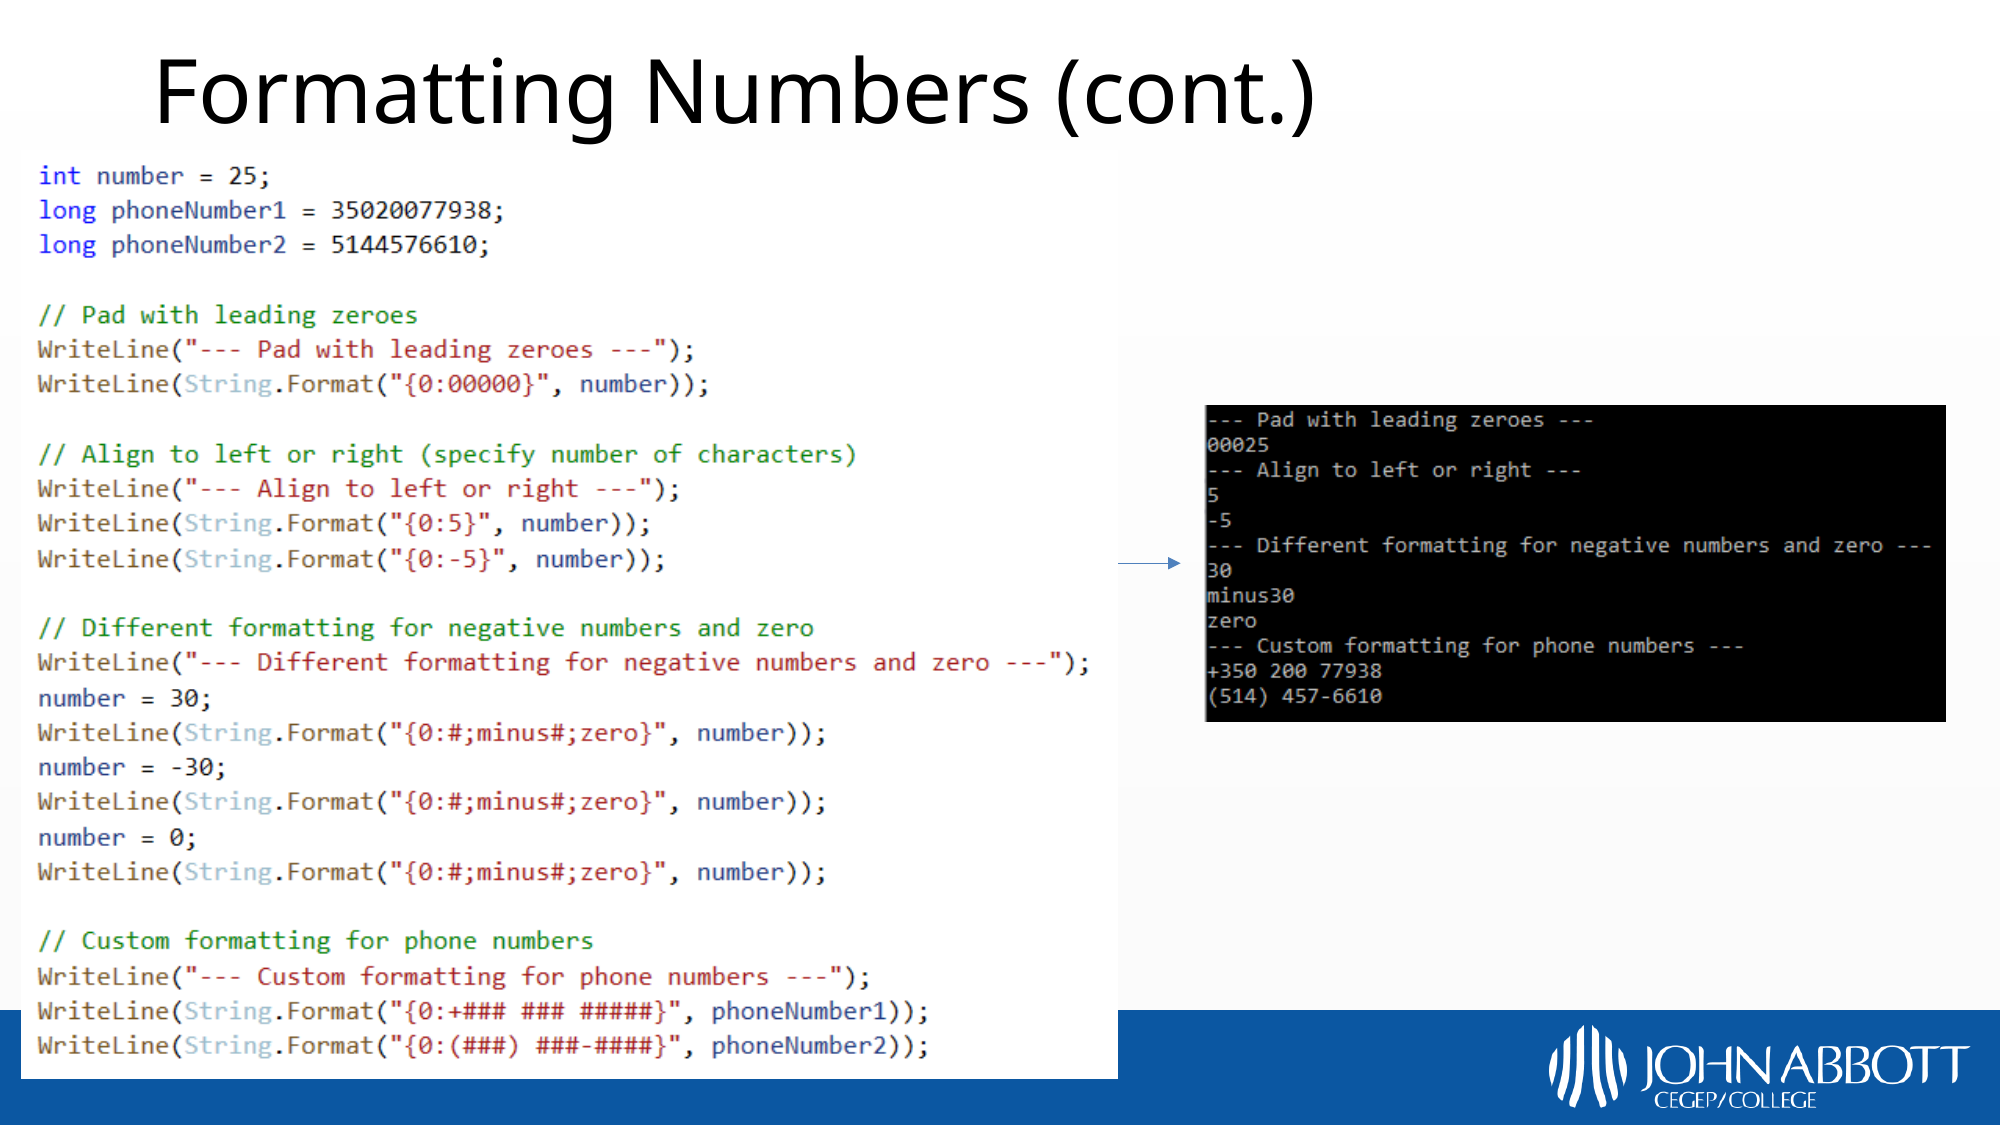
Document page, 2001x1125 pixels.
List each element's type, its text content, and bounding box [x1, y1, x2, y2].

picture [1204, 405, 1946, 722]
title Formatting Numbers (cont.) [137, 39, 1863, 151]
picture [0, 150, 2000, 1125]
list [137, 201, 1970, 1106]
